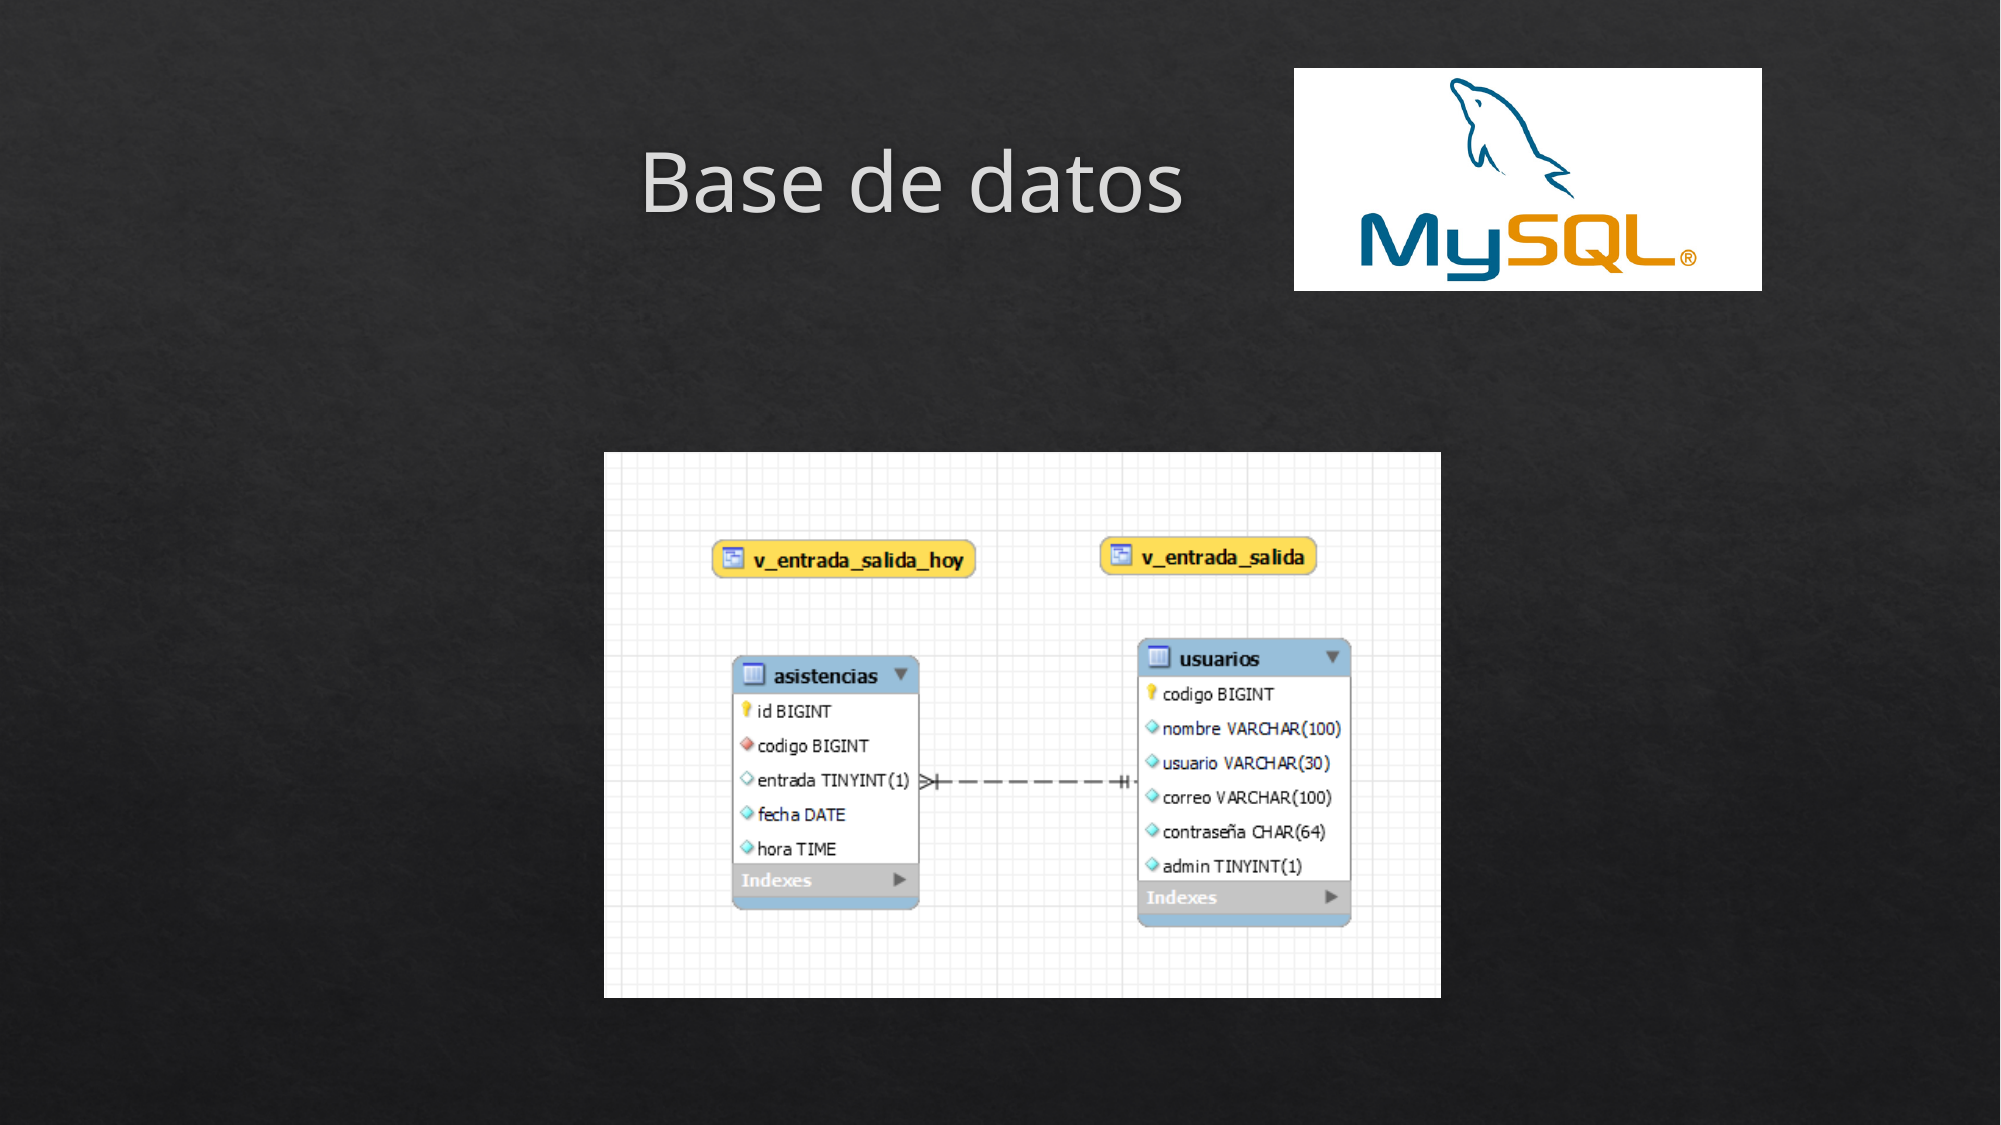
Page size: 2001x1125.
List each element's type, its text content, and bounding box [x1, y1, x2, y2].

title Base de datos [63, 99, 1286, 260]
picture [603, 452, 1441, 999]
picture [1294, 68, 1762, 291]
